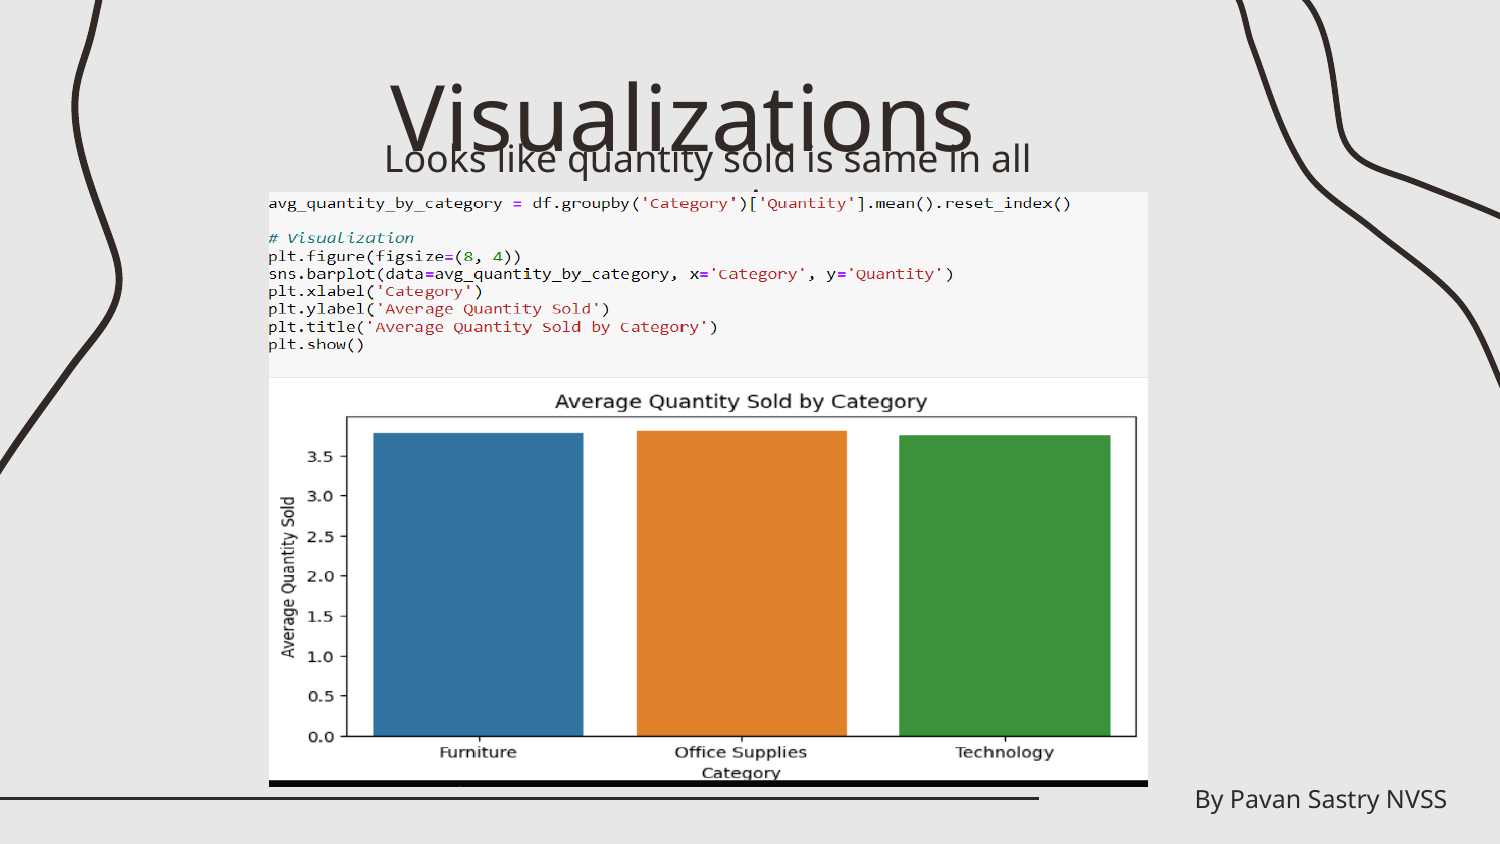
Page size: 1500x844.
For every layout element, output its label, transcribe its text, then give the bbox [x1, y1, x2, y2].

subtitle Looks like quantity sold is same in all categories [287, 114, 1129, 191]
text_box By Pavan Sastry NVSS [1038, 759, 1463, 838]
title Visualizations [143, 49, 1224, 181]
picture [268, 192, 1148, 787]
